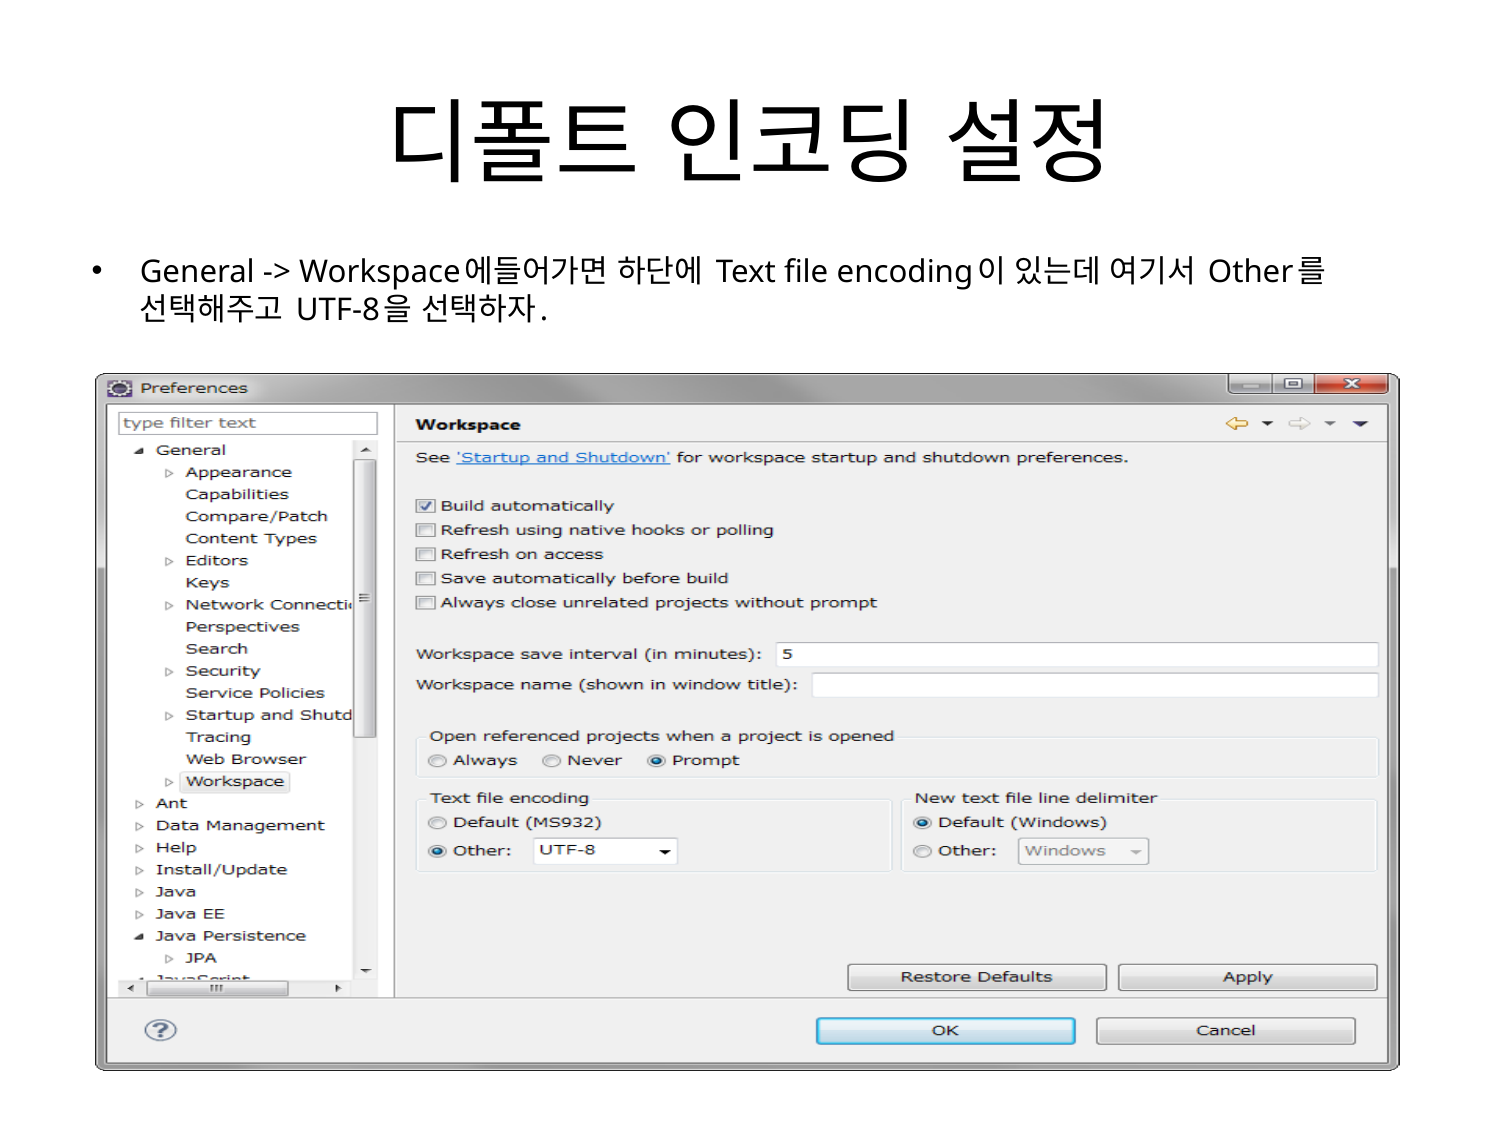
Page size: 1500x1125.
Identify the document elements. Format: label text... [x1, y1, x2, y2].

picture [95, 373, 1400, 1071]
title 디폴트 인코딩 설정 [75, 45, 1425, 233]
list General -> Workspace에들어가면 하단에 Text file encoding이 있는데 여기서 Other를 선택해주고 UTF-8을 선택하자. [76, 243, 1427, 374]
